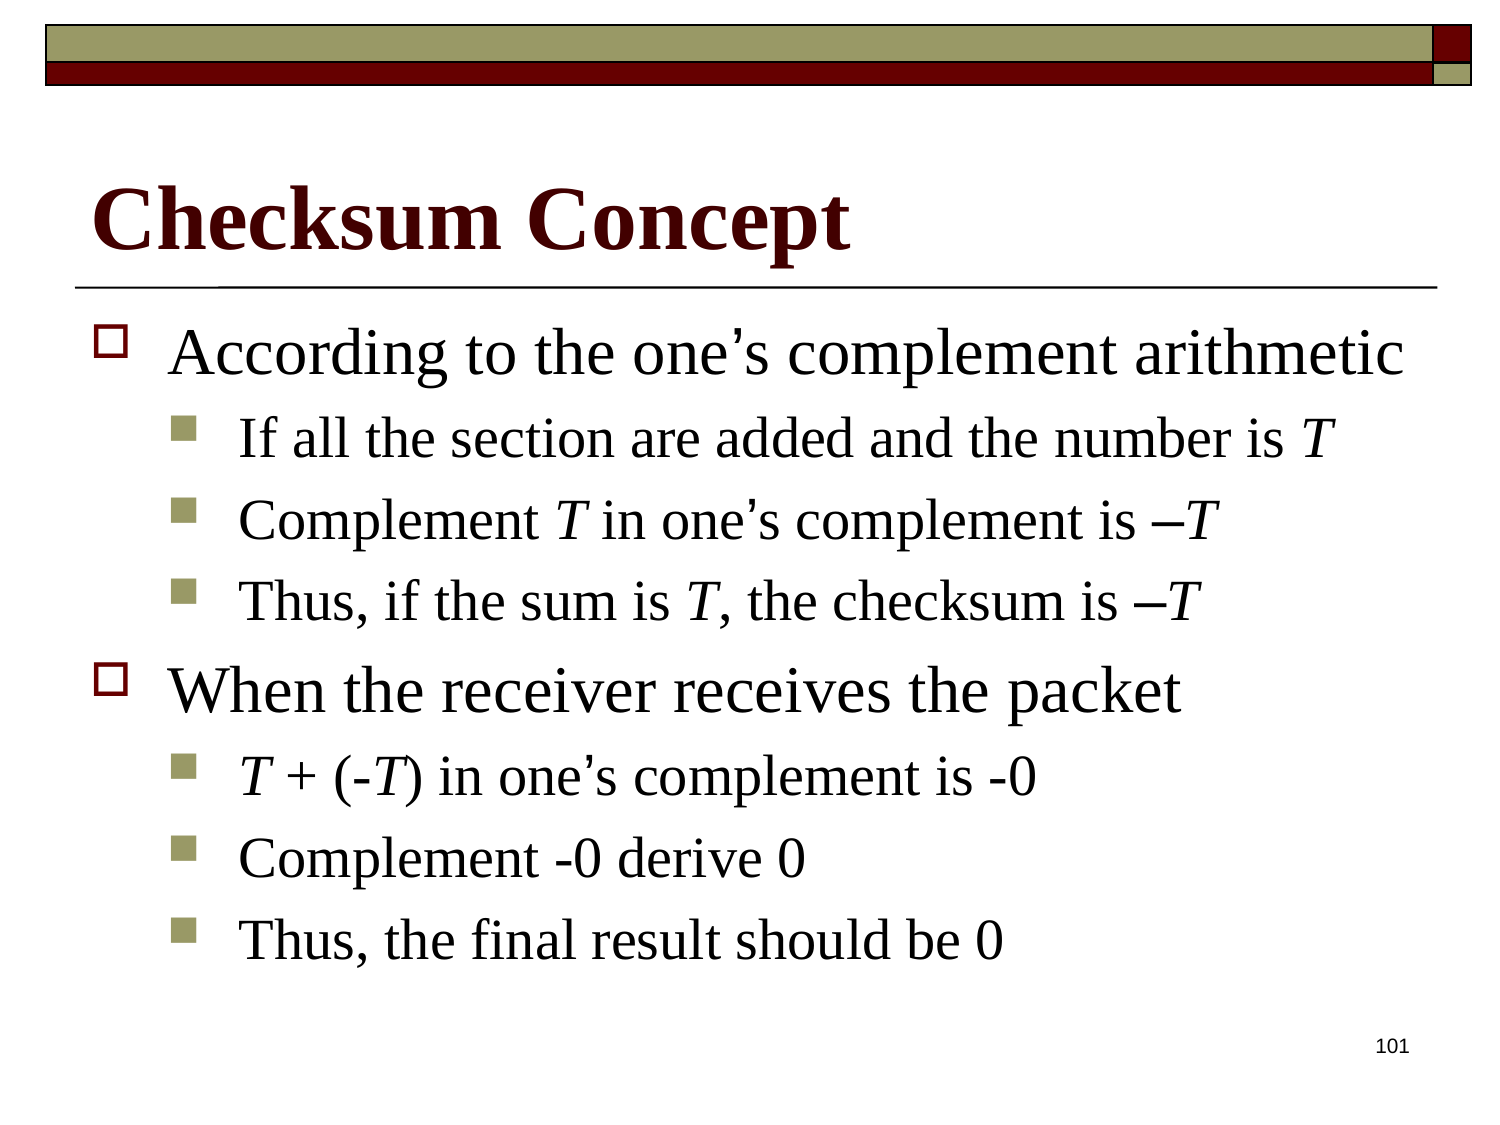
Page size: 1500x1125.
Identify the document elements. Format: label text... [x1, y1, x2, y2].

title Checksum Concept [74, 87, 1426, 276]
list According to the one’s complement arithmetic If all the section are added and the number is T Complement T in one’s complement is –T Thus, if the sum is T, the checksum is –T When the receiver receives the packet T + (-T) in one’s complement is -0 Complement -0 derive 0 Thus, the final result should be 0 [74, 299, 1426, 1006]
slide_number 101 [1112, 1024, 1426, 1101]
